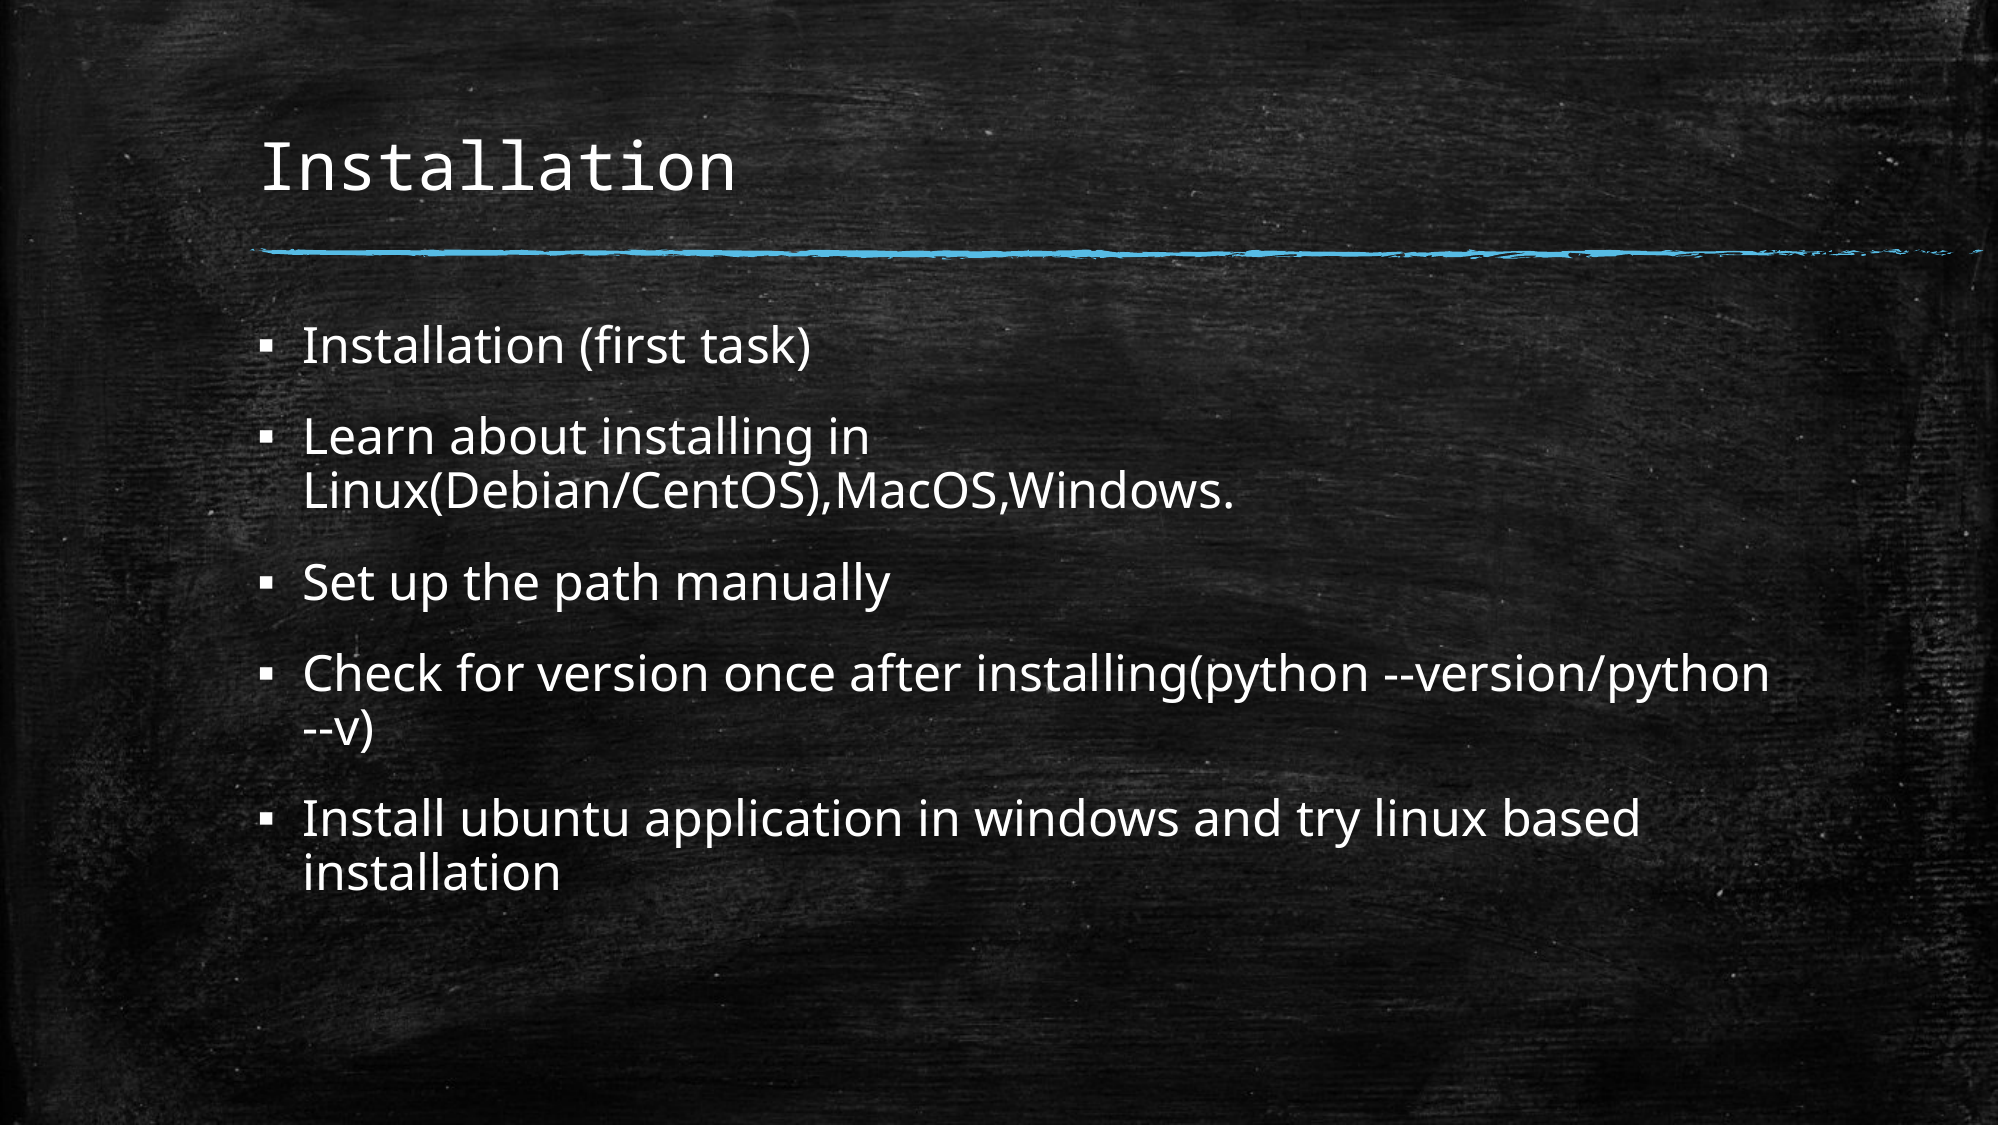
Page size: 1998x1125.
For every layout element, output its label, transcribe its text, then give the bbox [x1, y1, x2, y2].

title Installation [249, 44, 1751, 213]
list Installation (first task) Learn about installing in Linux(Debian/CentOS),MacOS,Windows. Set up the path manually Check for version once after installing(python --version/python --v) Install ubuntu application in windows and try linux based installation [249, 311, 1813, 988]
picture [0, 0, 1998, 1125]
